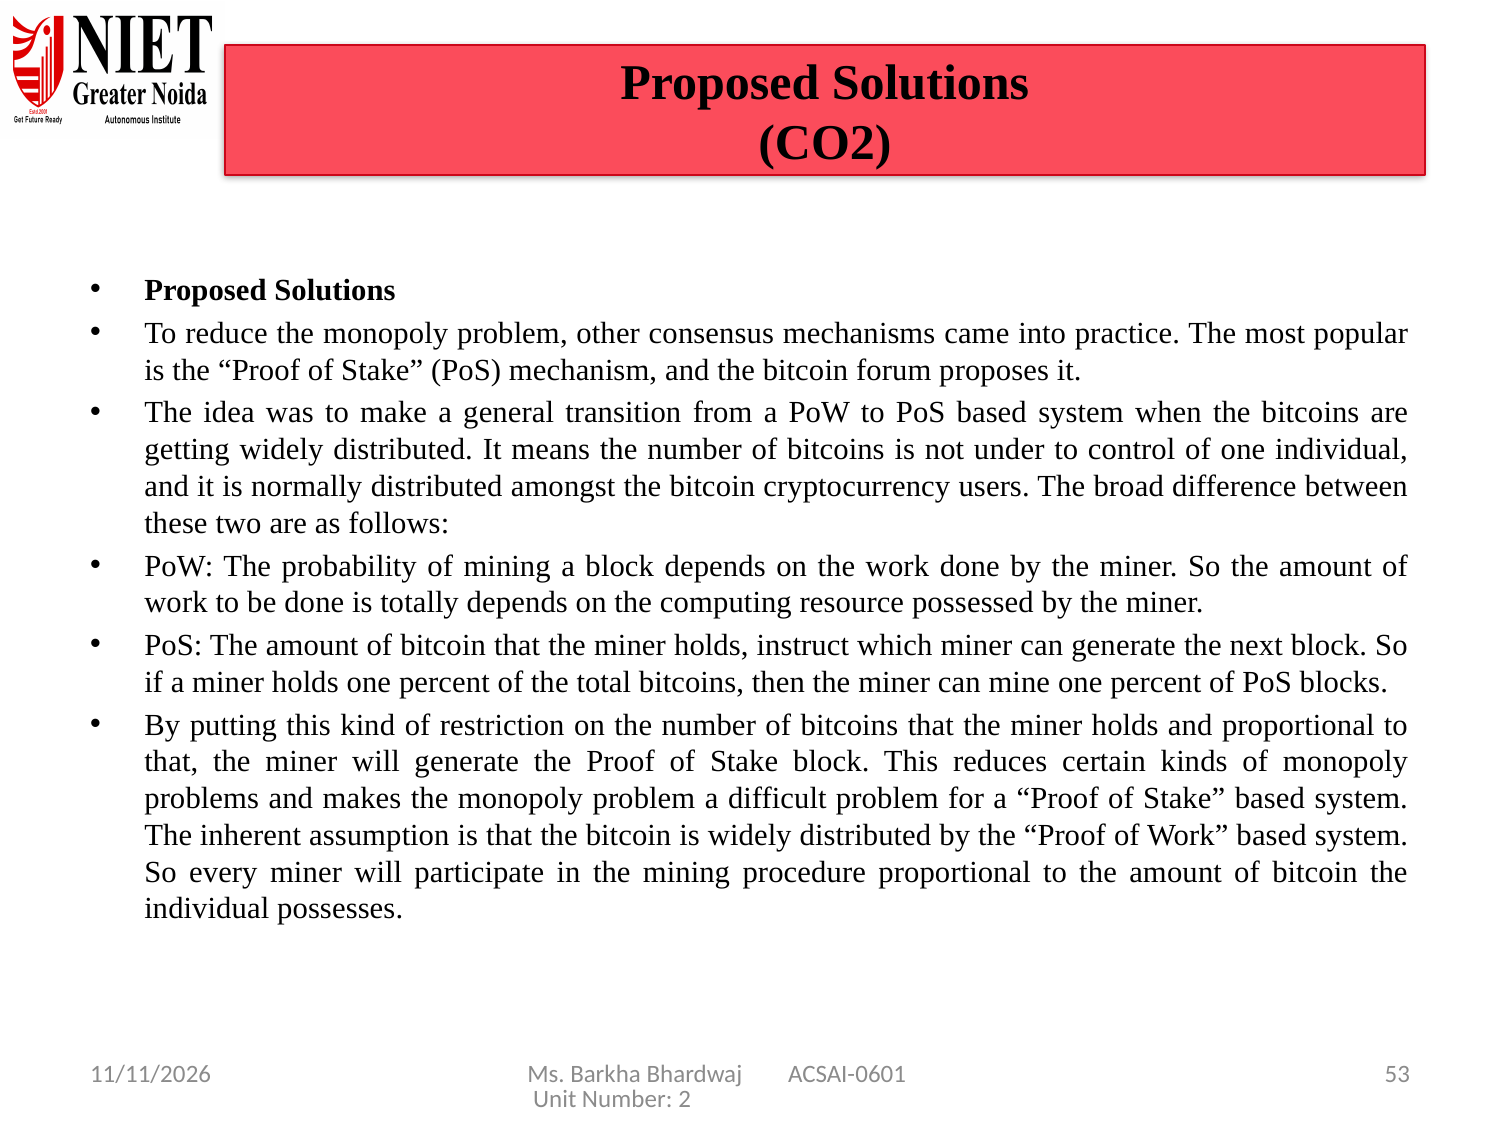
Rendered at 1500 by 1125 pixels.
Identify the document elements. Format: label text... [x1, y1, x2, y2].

list Proposed Solutions To reduce the monopoly problem, other consensus mechanisms came into practice. The most popular is the “Proof of Stake” (PoS) mechanism, and the bitcoin forum proposes it. The idea was to make a general transition from a PoW to PoS based system when the bitcoins are getting widely distributed. It means the number of bitcoins is not under to control of one individual, and it is normally distributed amongst the bitcoin cryptocurrency users. The broad difference between these two are as follows: PoW: The probability of mining a block depends on the work done by the miner. So the amount of work to be done is totally depends on the computing resource possessed by the miner. PoS: The amount of bitcoin that the miner holds, instruct which miner can generate the next block. So if a miner holds one percent of the total bitcoins, then the miner can mine one percent of PoS blocks. By putting this kind of restriction on the number of bitcoins that the miner holds and proportional to that, the miner will generate the Proof of Stake block. This reduces certain kinds of monopoly problems and makes the monopoly problem a difficult problem for a “Proof of Stake” based system. The inherent assumption is that the bitcoin is widely distributed by the “Proof of Work” based system. So every miner will participate in the mining procedure proportional to the amount of bitcoin the individual possesses. [75, 262, 1425, 1005]
slide_number 53 [1074, 1042, 1425, 1103]
footer Ms. Barkha Bhardwaj ACSAI-0601 Unit Number: 2 [512, 1042, 988, 1103]
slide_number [75, 1042, 425, 1103]
picture [0, 1, 225, 139]
title Proposed Solutions (CO2) [224, 44, 1426, 176]
